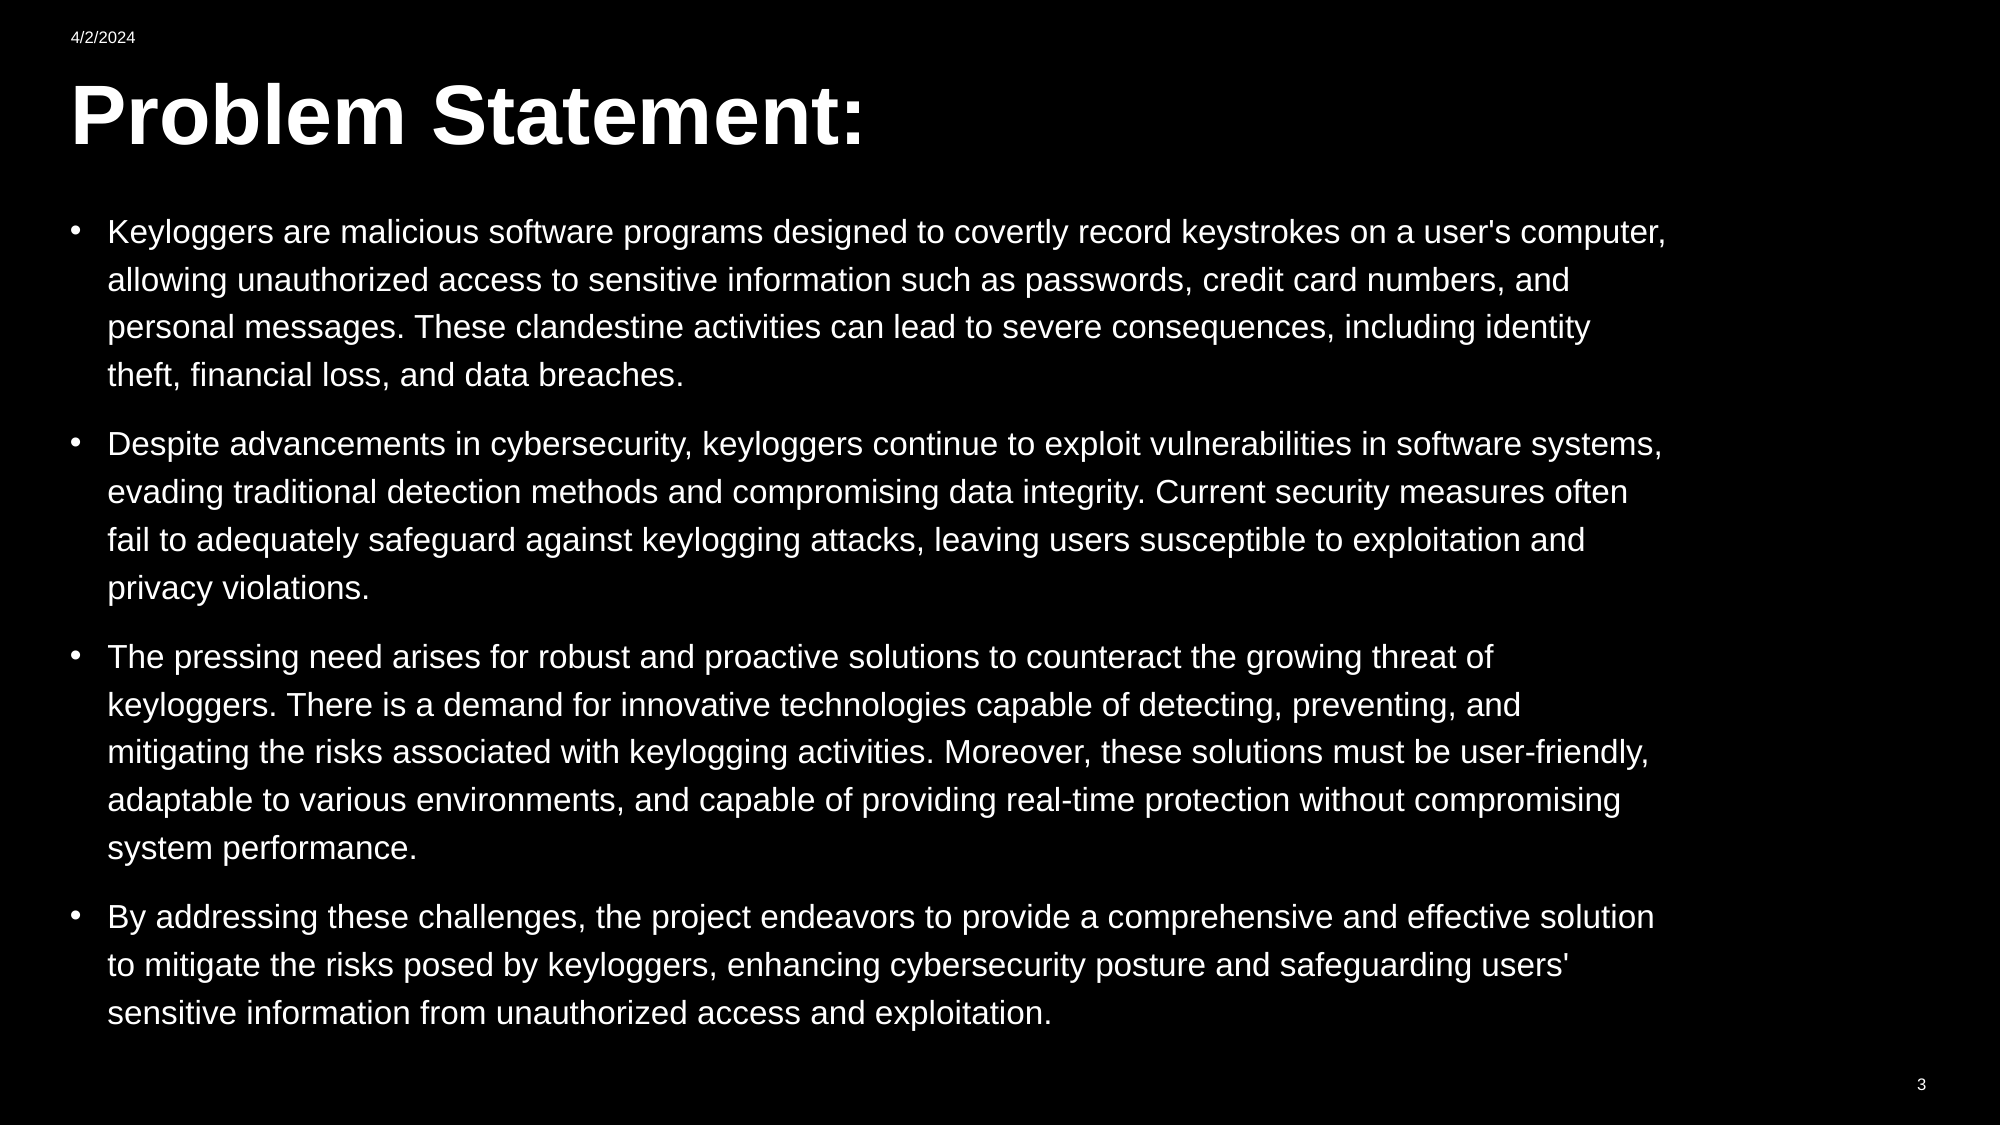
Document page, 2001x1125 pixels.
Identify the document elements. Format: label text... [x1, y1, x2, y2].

title Problem Statement: [55, 64, 1618, 171]
slide_number ‹#› [1870, 1054, 1942, 1114]
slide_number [55, 10, 506, 63]
list Keyloggers are malicious software programs designed to covertly record keystrokes on a user's computer, allowing unauthorized access to sensitive information such as passwords, credit card numbers, and personal messages. These clandestine activities can lead to severe consequences, including identity theft, financial loss, and data breaches. Despite advancements in cybersecurity, keyloggers continue to exploit vulnerabilities in software systems, evading traditional detection methods and compromising data integrity. Current security measures often fail to adequately safeguard against keylogging attacks, leaving users susceptible to exploitation and privacy violations. The pressing need arises for robust and proactive solutions to counteract the growing threat of keyloggers. There is a demand for innovative technologies capable of detecting, preventing, and mitigating the risks associated with keylogging activities. Moreover, these solutions must be user-friendly, adaptable to various environments, and capable of providing real-time protection without compromising system performance. By addressing these challenges, the project endeavors to provide a comprehensive and effective solution to mitigate the risks posed by keyloggers, enhancing cybersecurity posture and safeguarding users' sensitive information from unauthorized access and exploitation. [55, 194, 1689, 1059]
